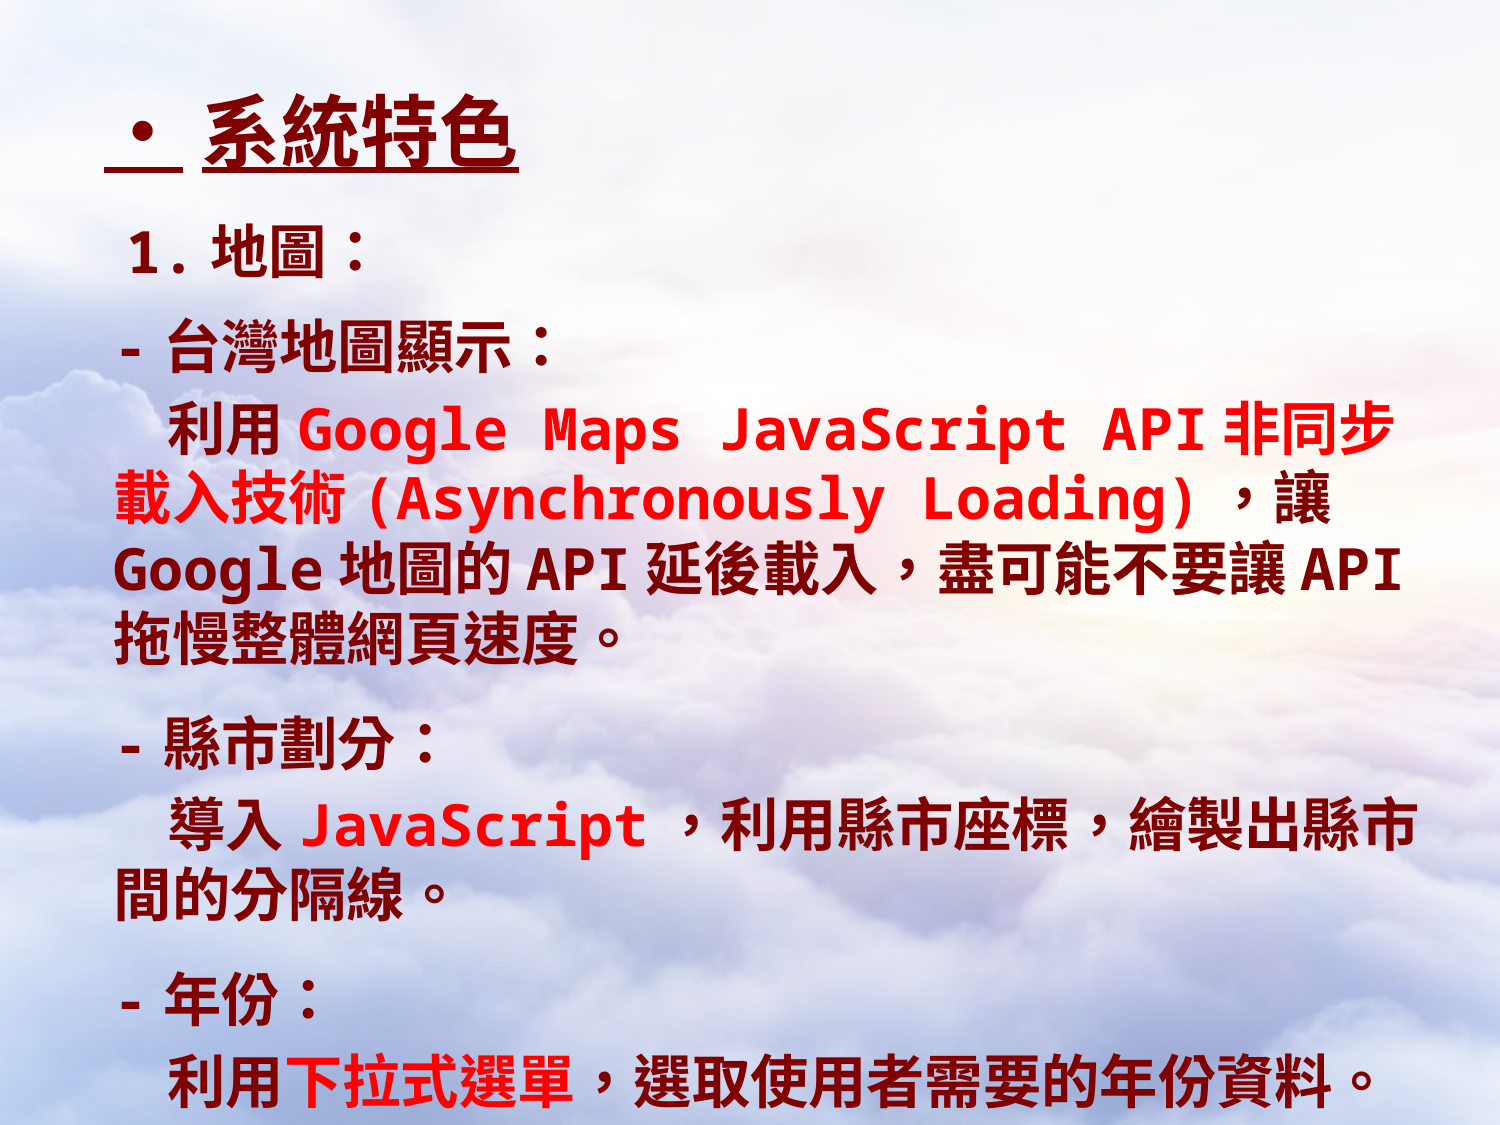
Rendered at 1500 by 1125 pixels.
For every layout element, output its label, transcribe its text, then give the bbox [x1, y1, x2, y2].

list 1.地圖： [111, 208, 1435, 302]
text_box -台灣地圖顯示： 利用Google Maps JavaScript API非同步載入技術(Asynchronously Loading)，讓Google地圖的API延後載入，盡可能不要讓API拖慢整體網頁速度。 -縣市劃分： 導入JavaScript，利用縣市座標，繪製出縣市間的分隔線。 -年份： 利用下拉式選單，選取使用者需要的年份資料。 [99, 302, 1447, 1125]
title •系統特色 [88, 54, 989, 205]
